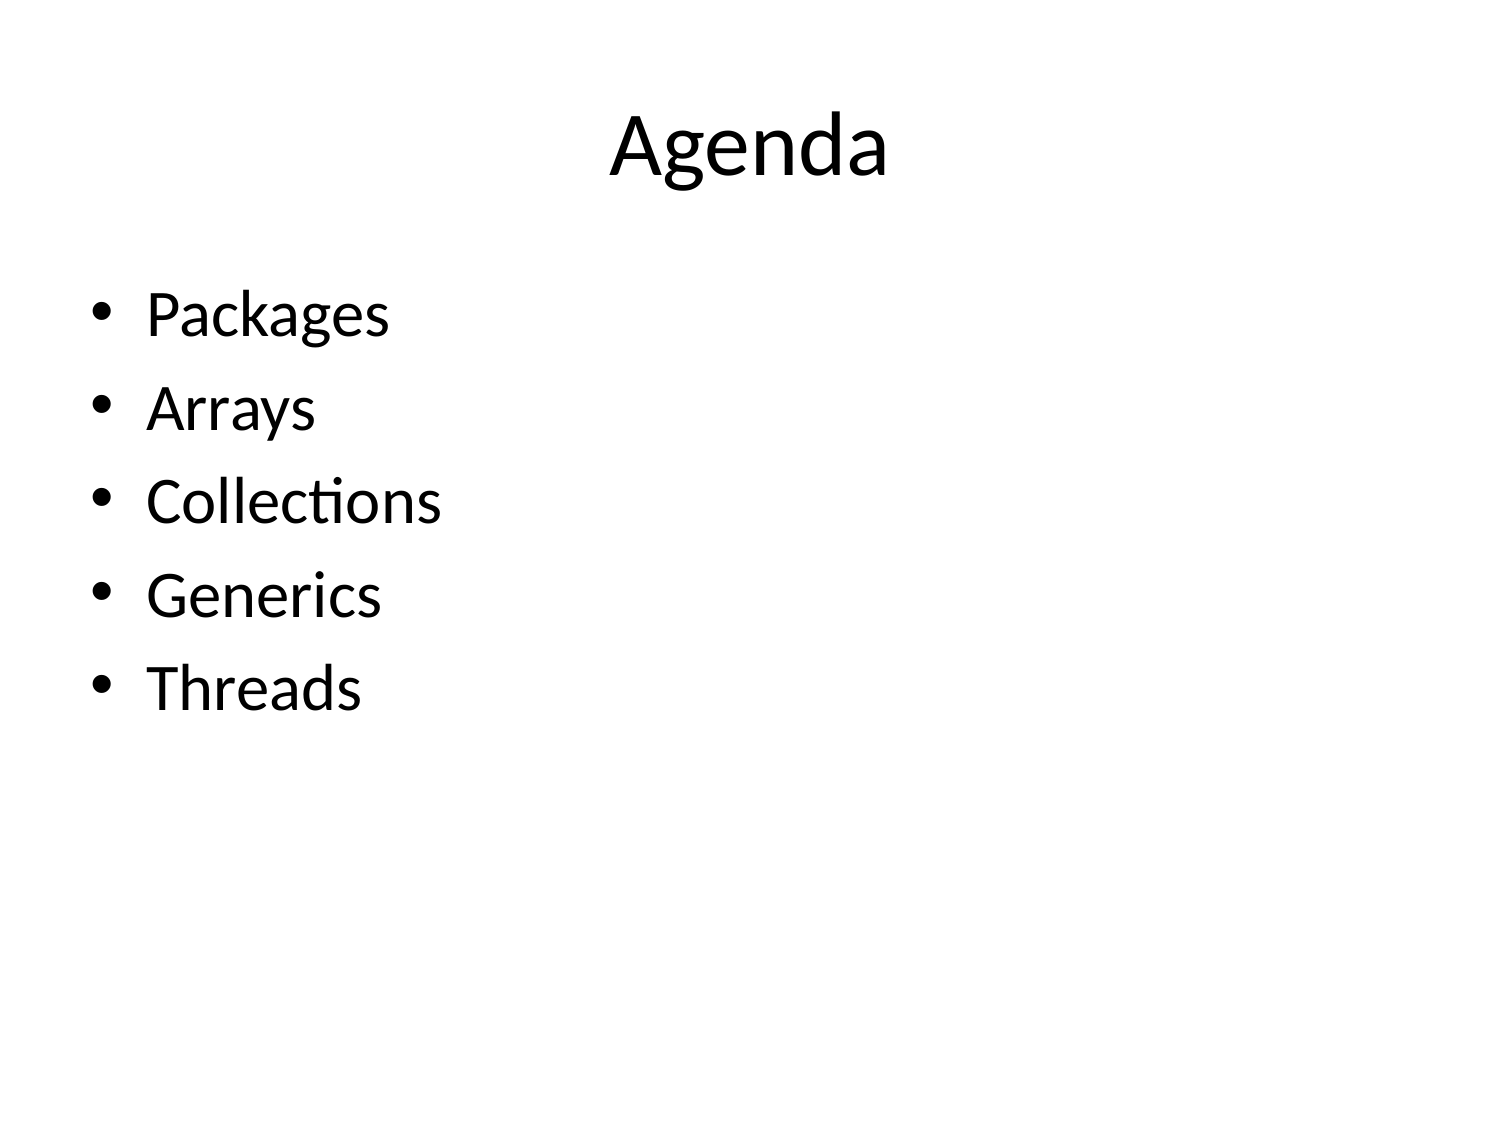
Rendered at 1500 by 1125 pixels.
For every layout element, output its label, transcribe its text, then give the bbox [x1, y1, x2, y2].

list Packages Arrays Collections Generics Threads [75, 262, 1425, 1005]
title Agenda [75, 45, 1425, 233]
